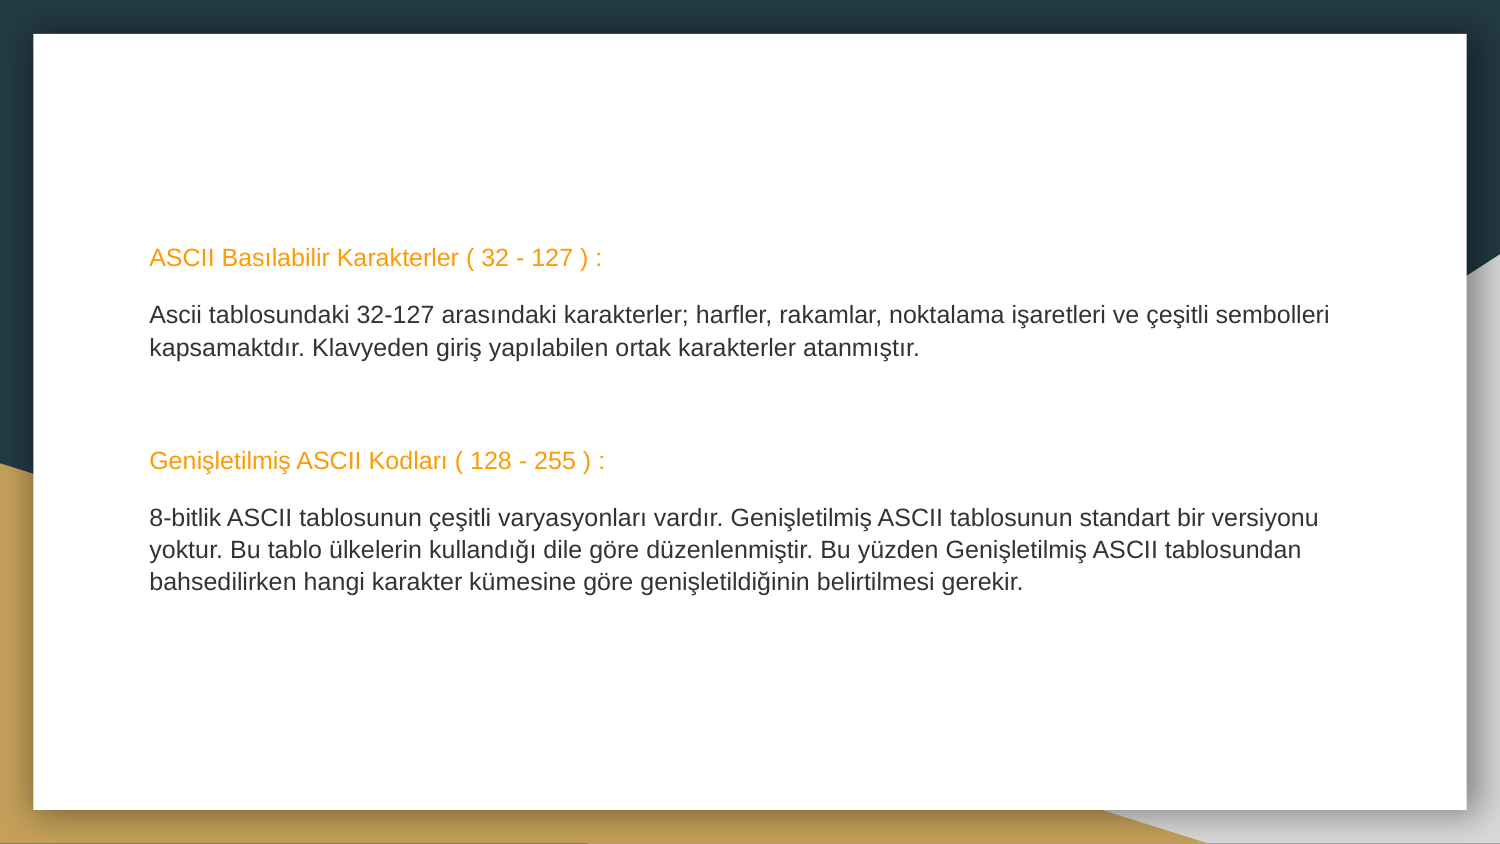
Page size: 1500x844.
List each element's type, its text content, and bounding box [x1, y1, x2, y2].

list ASCII Basılabilir Karakterler ( 32 - 127 ) : Ascii tablosundaki 32-127 arasındaki karakterler; harfler, rakamlar, noktalama işaretleri ve çeşitli sembolleri kapsamaktdır. Klavyeden giriş yapılabilen ortak karakterler atanmıştır. Genişletilmiş ASCII Kodları ( 128 - 255 ) : 8-bitlik ASCII tablosunun çeşitli varyasyonları vardır. Genişletilmiş ASCII tablosunun standart bir versiyonu yoktur. Bu tablo ülkelerin kullandığı dile göre düzenlenmiştir. Bu yüzden Genişletilmiş ASCII tablosundan bahsedilirken hangi karakter kümesine göre genişletildiğinin belirtilmesi gerekir. [134, 224, 1366, 729]
